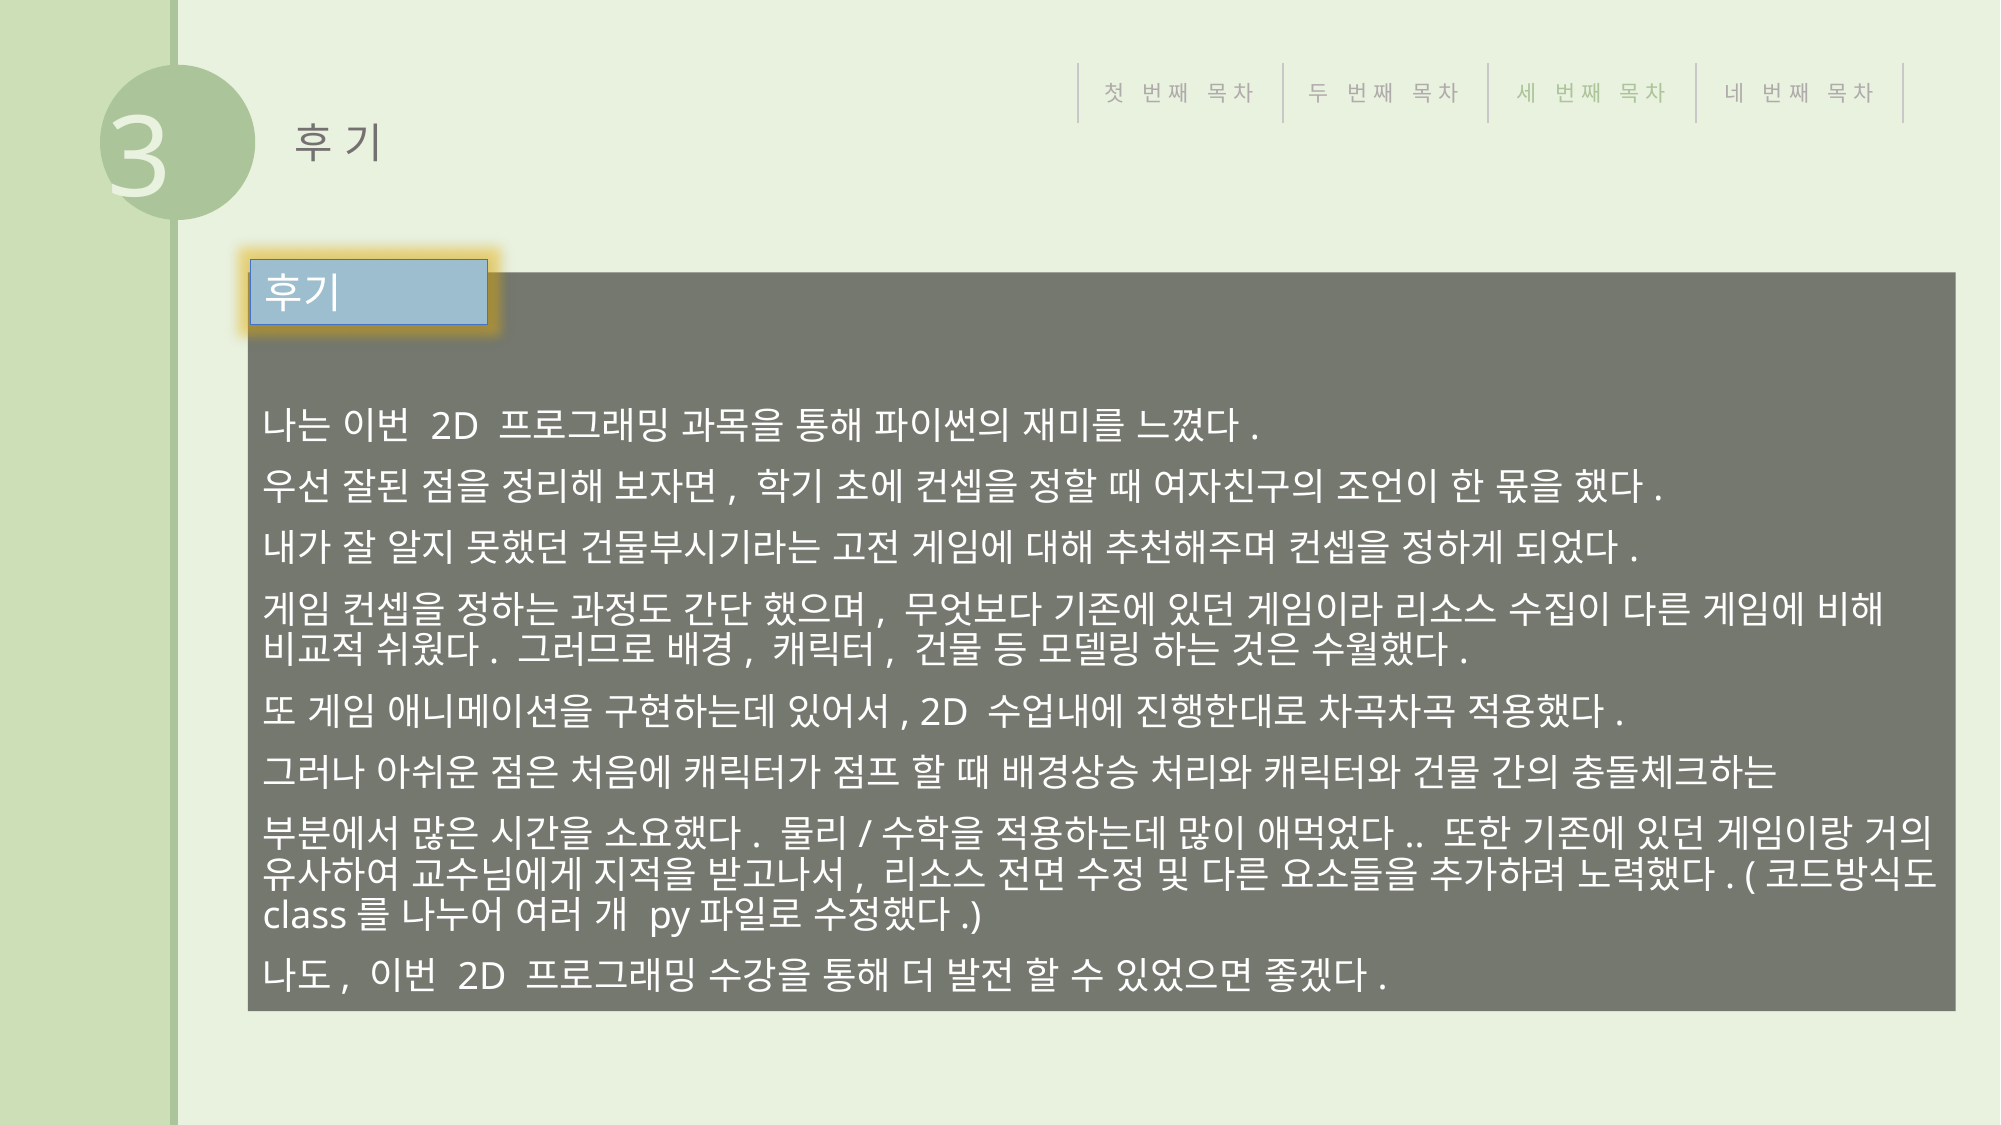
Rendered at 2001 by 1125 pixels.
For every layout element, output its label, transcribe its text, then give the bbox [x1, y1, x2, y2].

text_box [0, 0, 170, 1125]
text_box 세 번째 목차 [1502, 71, 1682, 113]
text_box 후 기 [279, 109, 399, 175]
text_box 나는 이번 2D 프로그래밍 과목을 통해 파이썬의 재미를 느꼈다. 우선 잘된 점을 정리해 보자면, 학기 초에 컨셉을 정할 때 여자친구의 조언이 한 몫을 했다. 내가 잘 알지 못했던 건물부시기라는 고전 게임에 대해 추천해주며 컨셉을 정하게 되었다. 게임 컨셉을 정하는 과정도 간단 했으며, 무엇보다 기존에 있던 게임이라 리소스 수집이 다른 게임에 비해 비교적 쉬웠다. 그러므로 배경, 캐릭터, 건물 등 모델링 하는 것은 수월했다. 또 게임 애니메이션을 구현하는데 있어서, 2D 수업내에 진행한대로 차곡차곡 적용했다. 그러나 아쉬운 점은 처음에 캐릭터가 점프 할 때 배경상승 처리와 캐릭터와 건물 간의 충돌체크하는 부분에서 많은 시간을 소요했다. 물리/수학을 적용하는데 많이 애먹었다.. 또한 기존에 있던 게임이랑 거의 유사하여 교수님에게 지적을 받고나서, 리소스 전면 수정 및 다른 요소들을 추가하려 노력했다. (코드방식도 class를 나누어 여러 개 py파일로 수정했다.) 나도, 이번 2D 프로그래밍 수강을 통해 더 발전 할 수 있었으면 좋겠다. [247, 272, 1956, 1012]
text_box 두 번째 목차 [1294, 71, 1474, 113]
text_box 네 번째 목차 [1709, 71, 1890, 113]
text_box 첫 번째 목차 [1089, 71, 1269, 113]
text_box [92, 64, 256, 228]
text_box 후기 [250, 259, 488, 325]
